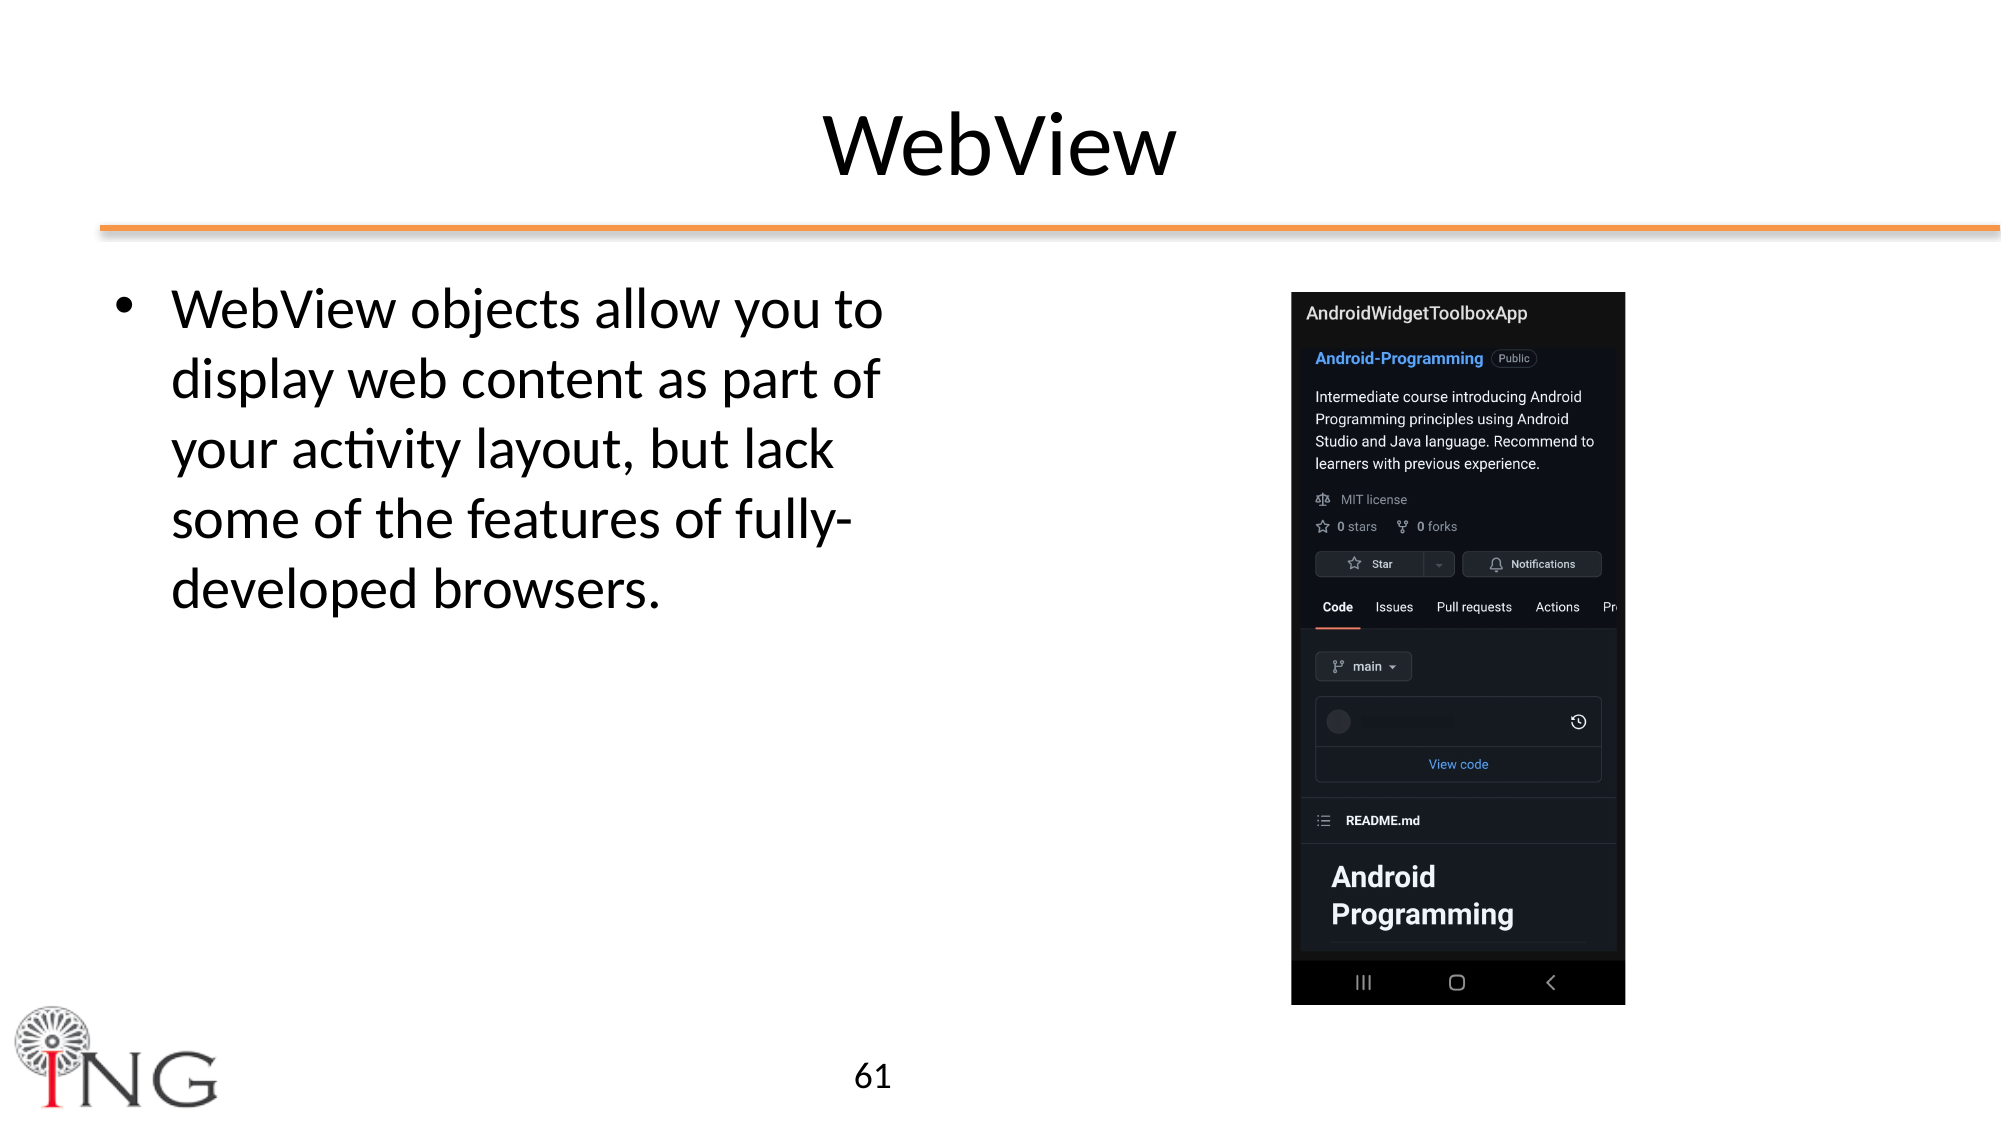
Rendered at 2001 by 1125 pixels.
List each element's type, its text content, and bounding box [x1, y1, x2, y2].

slide_number 61 [839, 1043, 1900, 1104]
list WebView objects allow you to display web content as part of your activity layout, but lack some of the features of fully-developed browsers. [99, 262, 984, 1005]
picture [0, 987, 244, 1125]
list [1291, 292, 1626, 1006]
title WebView [99, 45, 1900, 233]
